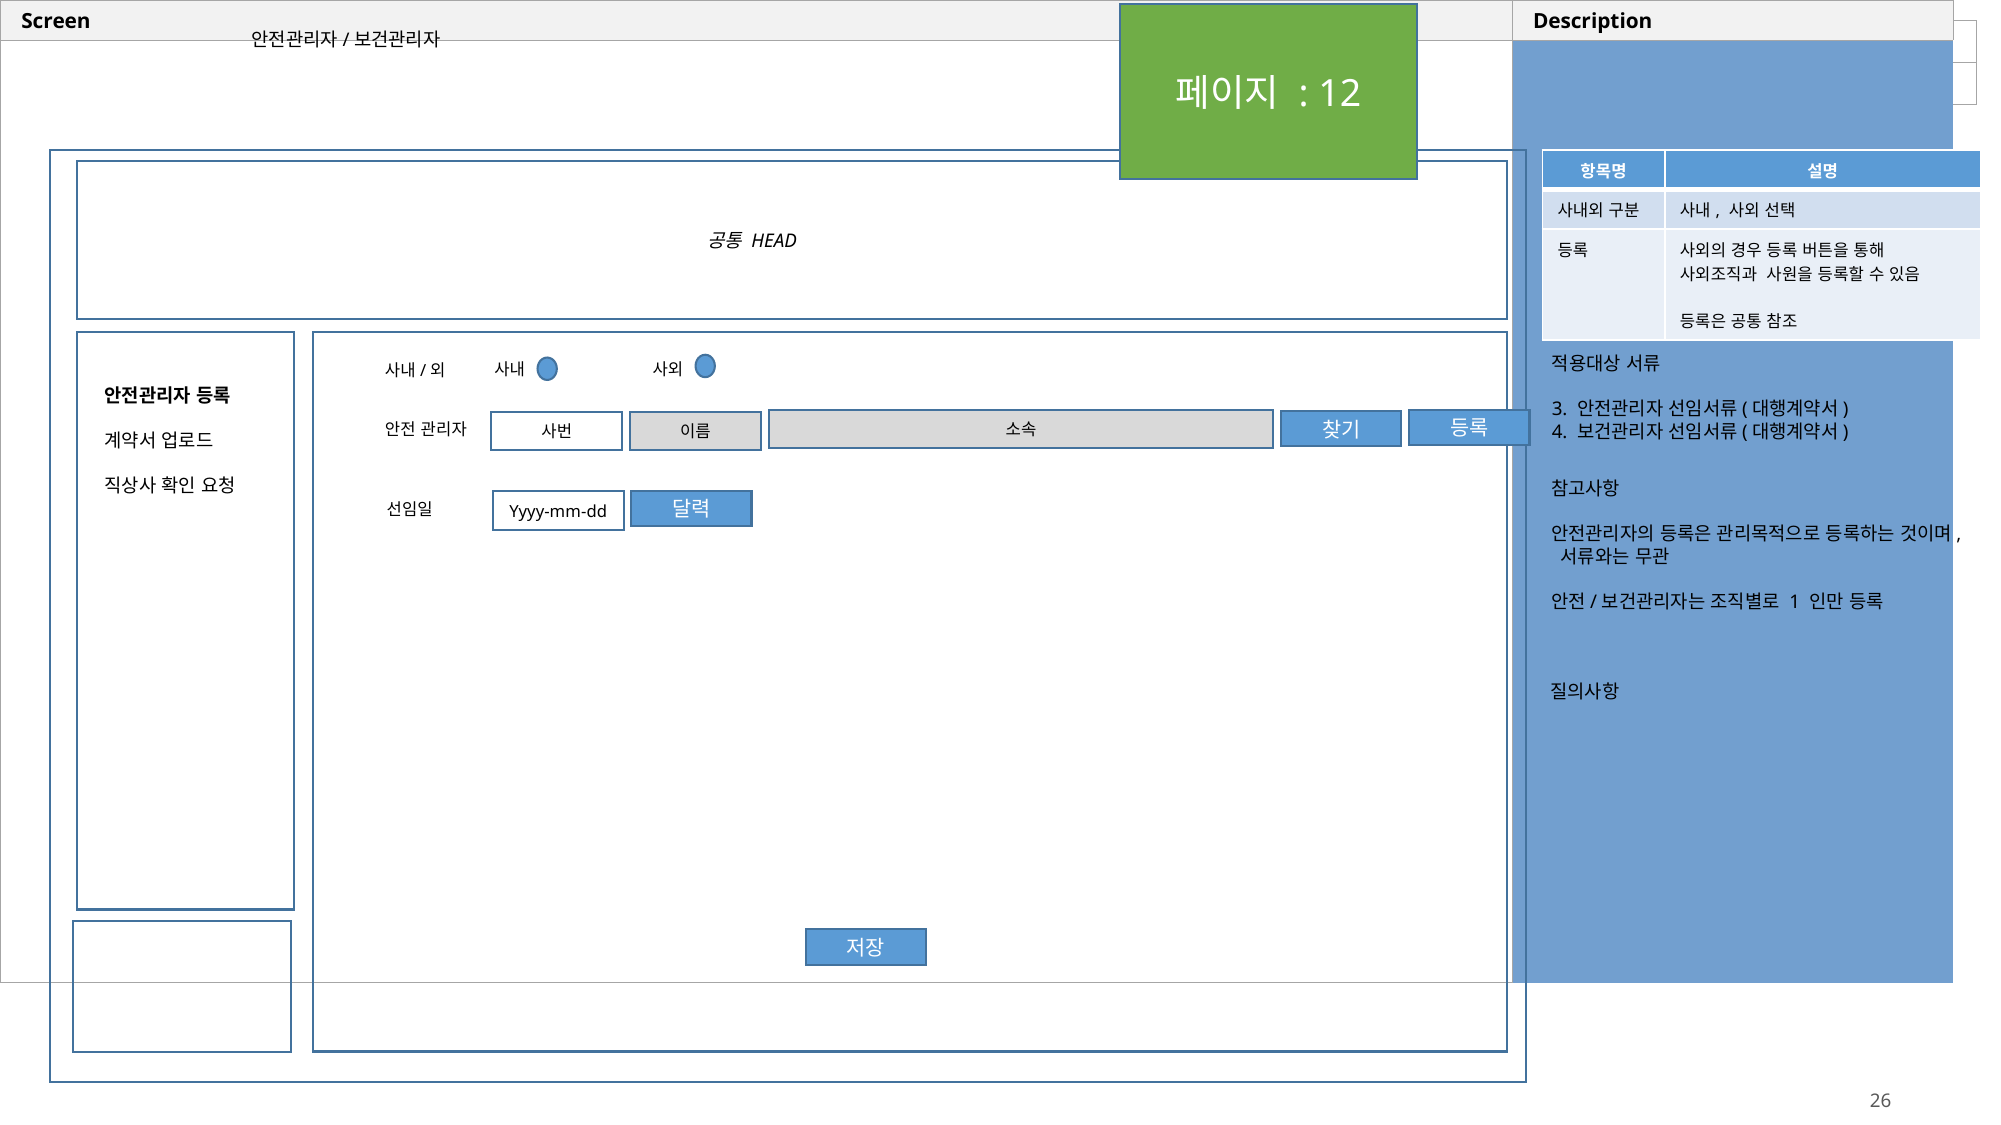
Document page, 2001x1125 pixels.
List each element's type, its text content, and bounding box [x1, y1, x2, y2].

text_box 사내 [471, 355, 610, 382]
text_box 사내/외 [369, 356, 508, 383]
table_cell 사내외 구분 [1543, 192, 1664, 228]
text_box 선임일 [371, 495, 510, 522]
text_box 안전 관리자 [369, 415, 508, 442]
text_box [76, 331, 295, 911]
text_box 페이지 : 12 [1119, 3, 1418, 180]
text_box 공통 HEAD [692, 217, 961, 263]
table_cell 등록 [1543, 230, 1664, 339]
text_box 저장 [805, 928, 927, 966]
table_header 설명 [1666, 151, 1980, 187]
text_box 적용대상 서류 3. 안전관리자 선임서류(대행계약서) 4. 보건관리자 선임서류(대행계약서) [1536, 349, 1962, 445]
text_box 소속 [768, 409, 1274, 449]
text_box 안전관리자 등록 계약서 업로드 직상사 확인 요청 [89, 354, 297, 526]
text_box 사외 [629, 355, 768, 382]
table_header 항목명 [1543, 151, 1664, 187]
table_cell 사외의 경우 등록 버튼을 통해 사외조직과 사원을 등록할 수 있음 등록은 공통 참조 [1666, 230, 1980, 339]
text_box Yyyy-mm-dd [492, 490, 625, 531]
text_box 이름 [629, 411, 762, 451]
text_box [312, 331, 1508, 1053]
text_box [49, 149, 1527, 1083]
text_box 질의사항 [1535, 672, 1980, 734]
text_box 등록 [1408, 409, 1531, 446]
text_box 참고사항 안전관리자의 등록은 관리목적으로 등록하는 것이며, 서류와는 무관 안전/보건관리자는 조직별로 1 인만 등록 [1536, 468, 1981, 620]
text_box 안전관리자/보건관리자 [236, 23, 1119, 56]
text_box [72, 920, 292, 1053]
text_box [536, 356, 558, 382]
text_box [694, 353, 716, 379]
text_box 찾기 [1280, 410, 1402, 447]
table_cell 사내, 사외 선택 [1666, 192, 1980, 228]
text_box 사번 [490, 411, 623, 451]
text_box [76, 160, 1508, 320]
